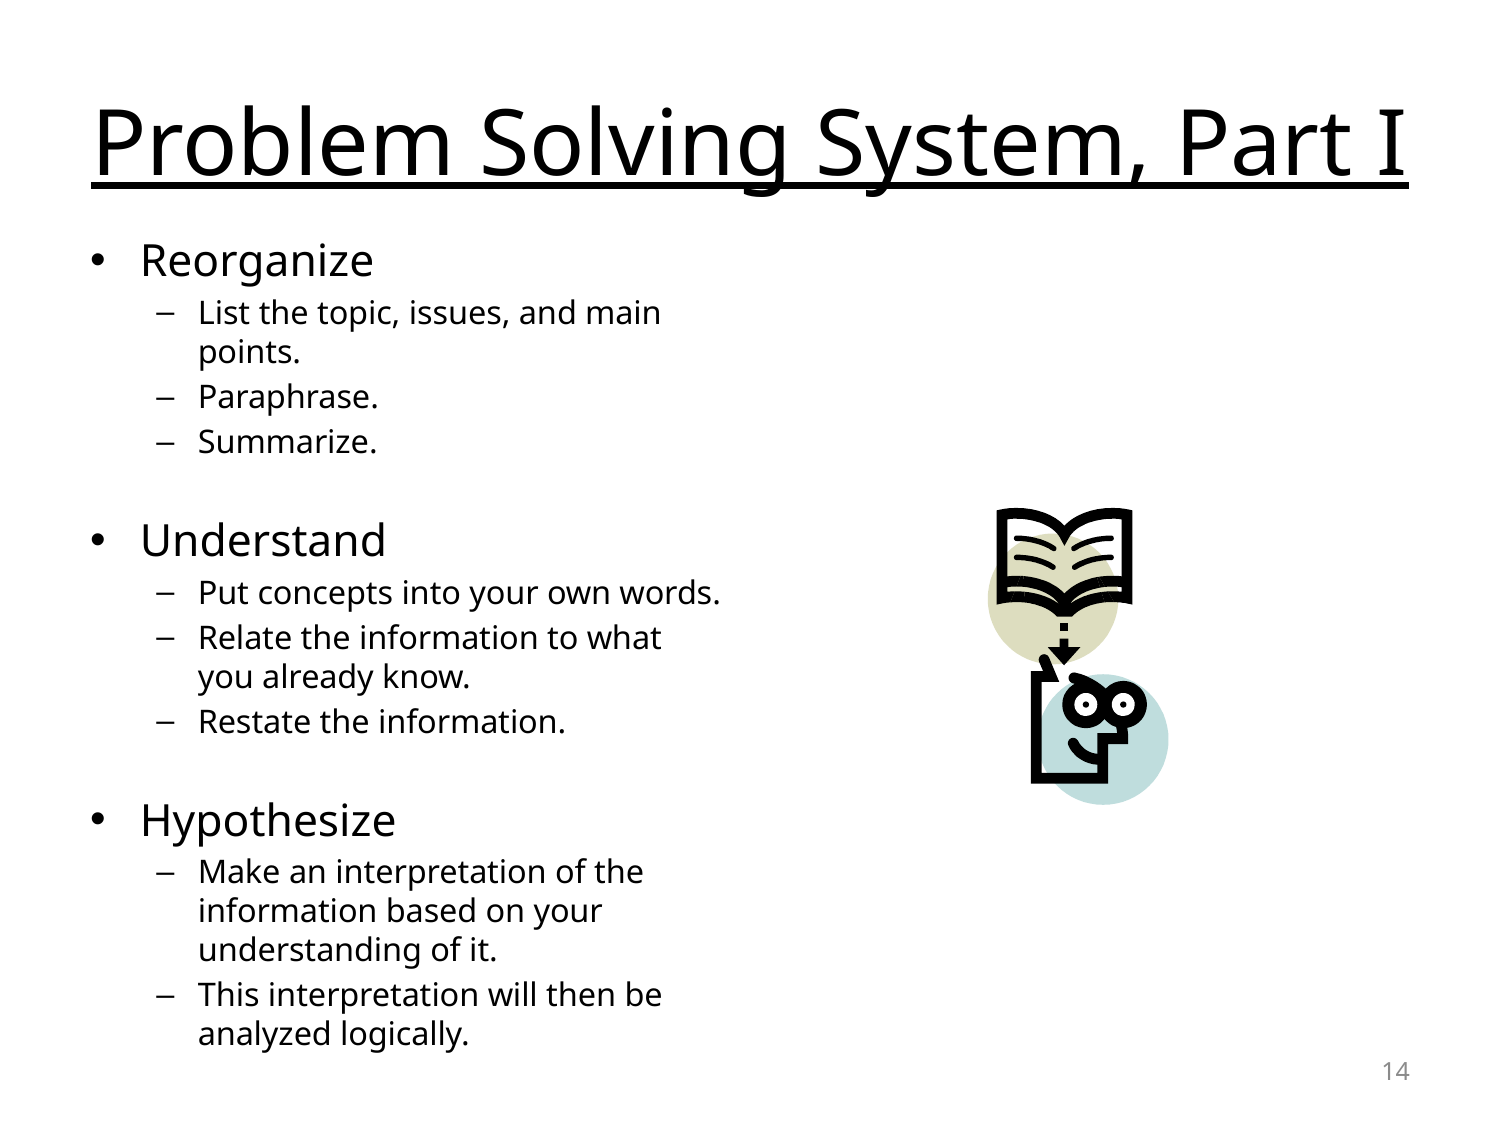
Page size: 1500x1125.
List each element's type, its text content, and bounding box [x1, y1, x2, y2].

title Problem Solving System, Part I [75, 45, 1425, 233]
list Reorganize List the topic, issues, and main points. Paraphrase. Summarize. Understand Put concepts into your own words. Relate the information to what you already know. Restate the information. Hypothesize Make an interpretation of the information based on your understanding of it. This interpretation will then be analyzed logically. [75, 224, 738, 1088]
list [987, 507, 1169, 806]
slide_number 14 [1074, 1042, 1425, 1103]
